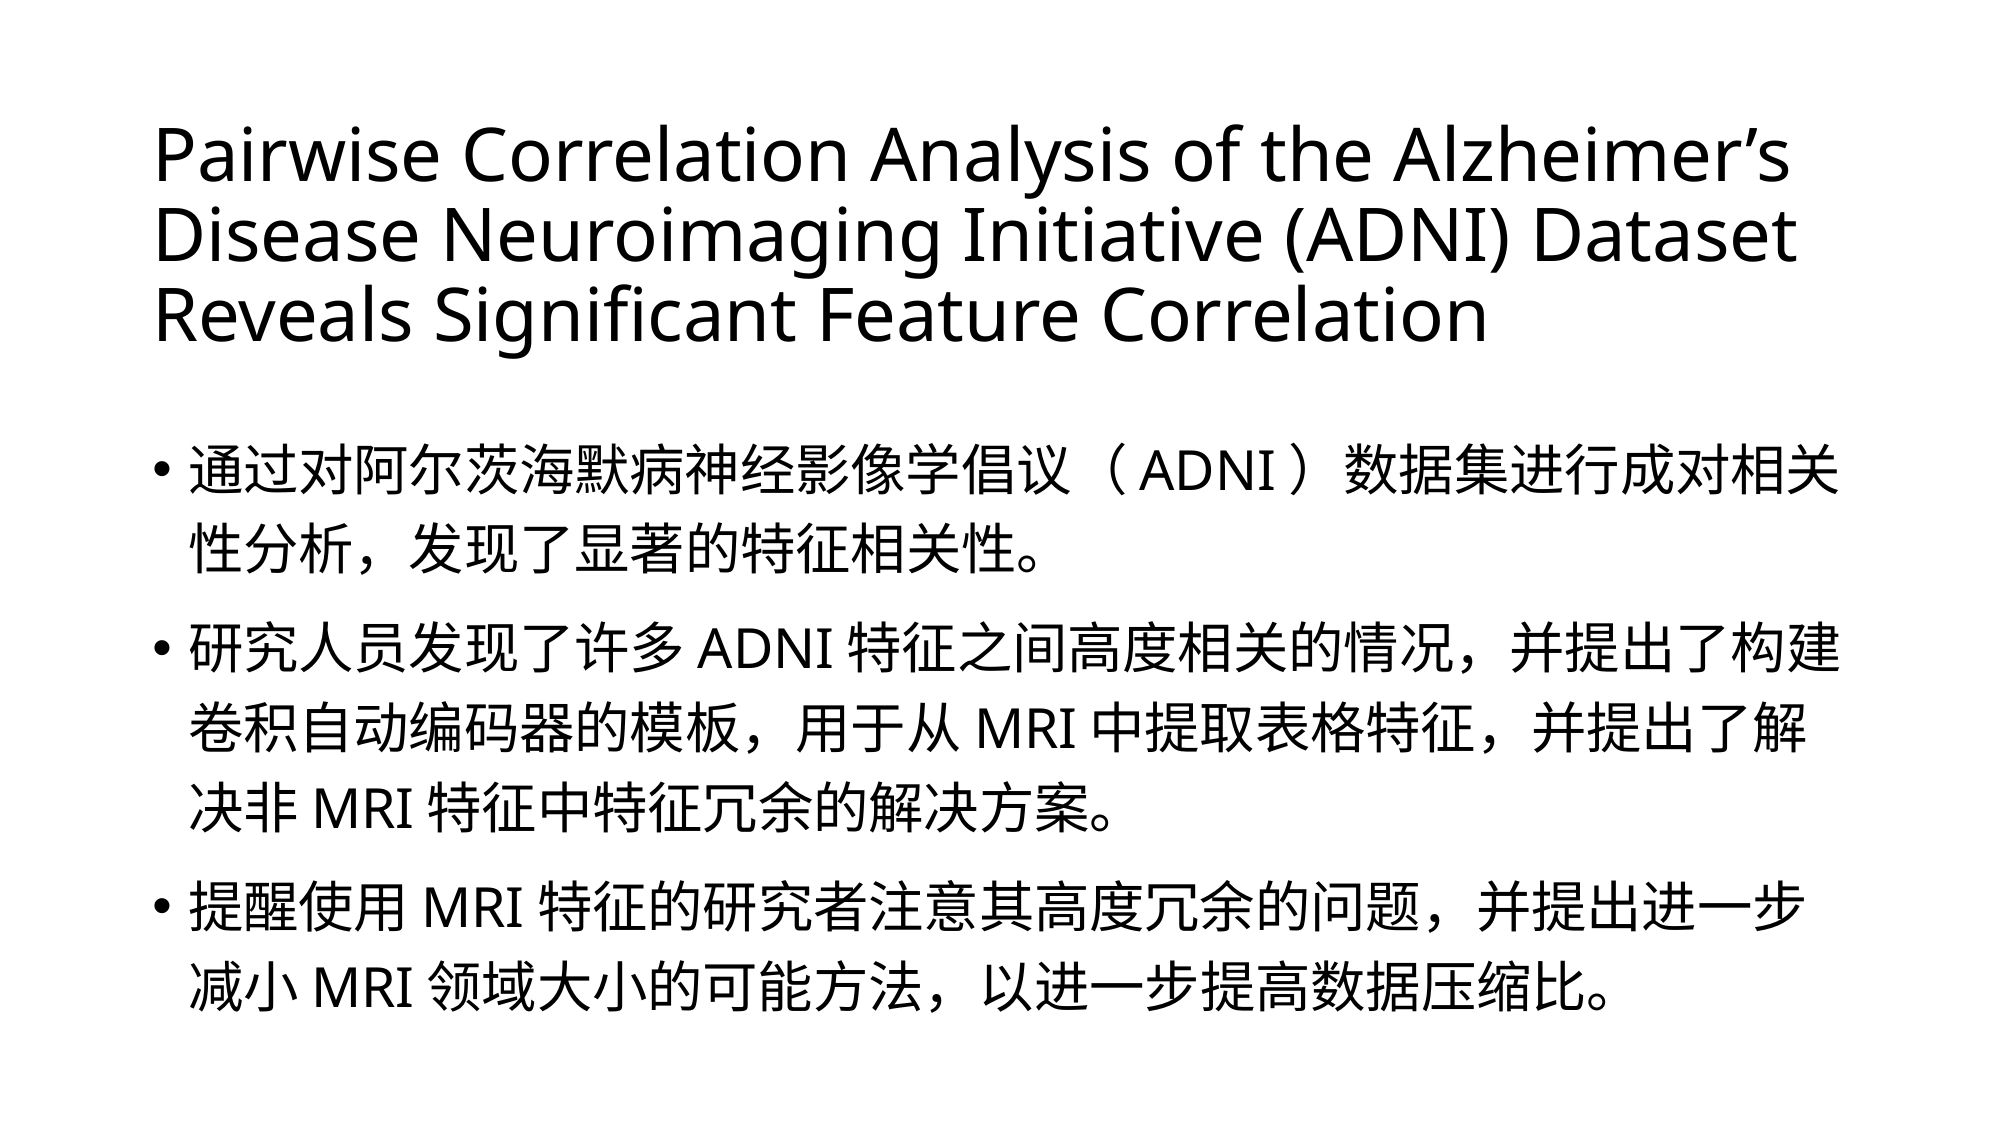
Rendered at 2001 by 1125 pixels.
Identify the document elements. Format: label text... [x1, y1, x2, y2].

title Pairwise Correlation Analysis of the Alzheimer’s Disease Neuroimaging Initiative (ADNI) Dataset Reveals Significant Feature Correlation [137, 85, 1863, 390]
list 通过对阿尔茨海默病神经影像学倡议（ADNI）数据集进行成对相关性分析，发现了显著的特征相关性。 研究人员发现了许多ADNI特征之间高度相关的情况，并提出了构建卷积自动编码器的模板，用于从MRI中提取表格特征，并提出了解决非MRI特征中特征冗余的解决方案。 提醒使用MRI特征的研究者注意其高度冗余的问题，并提出进一步减小MRI领域大小的可能方法，以进一步提高数据压缩比。 [137, 414, 1863, 1026]
